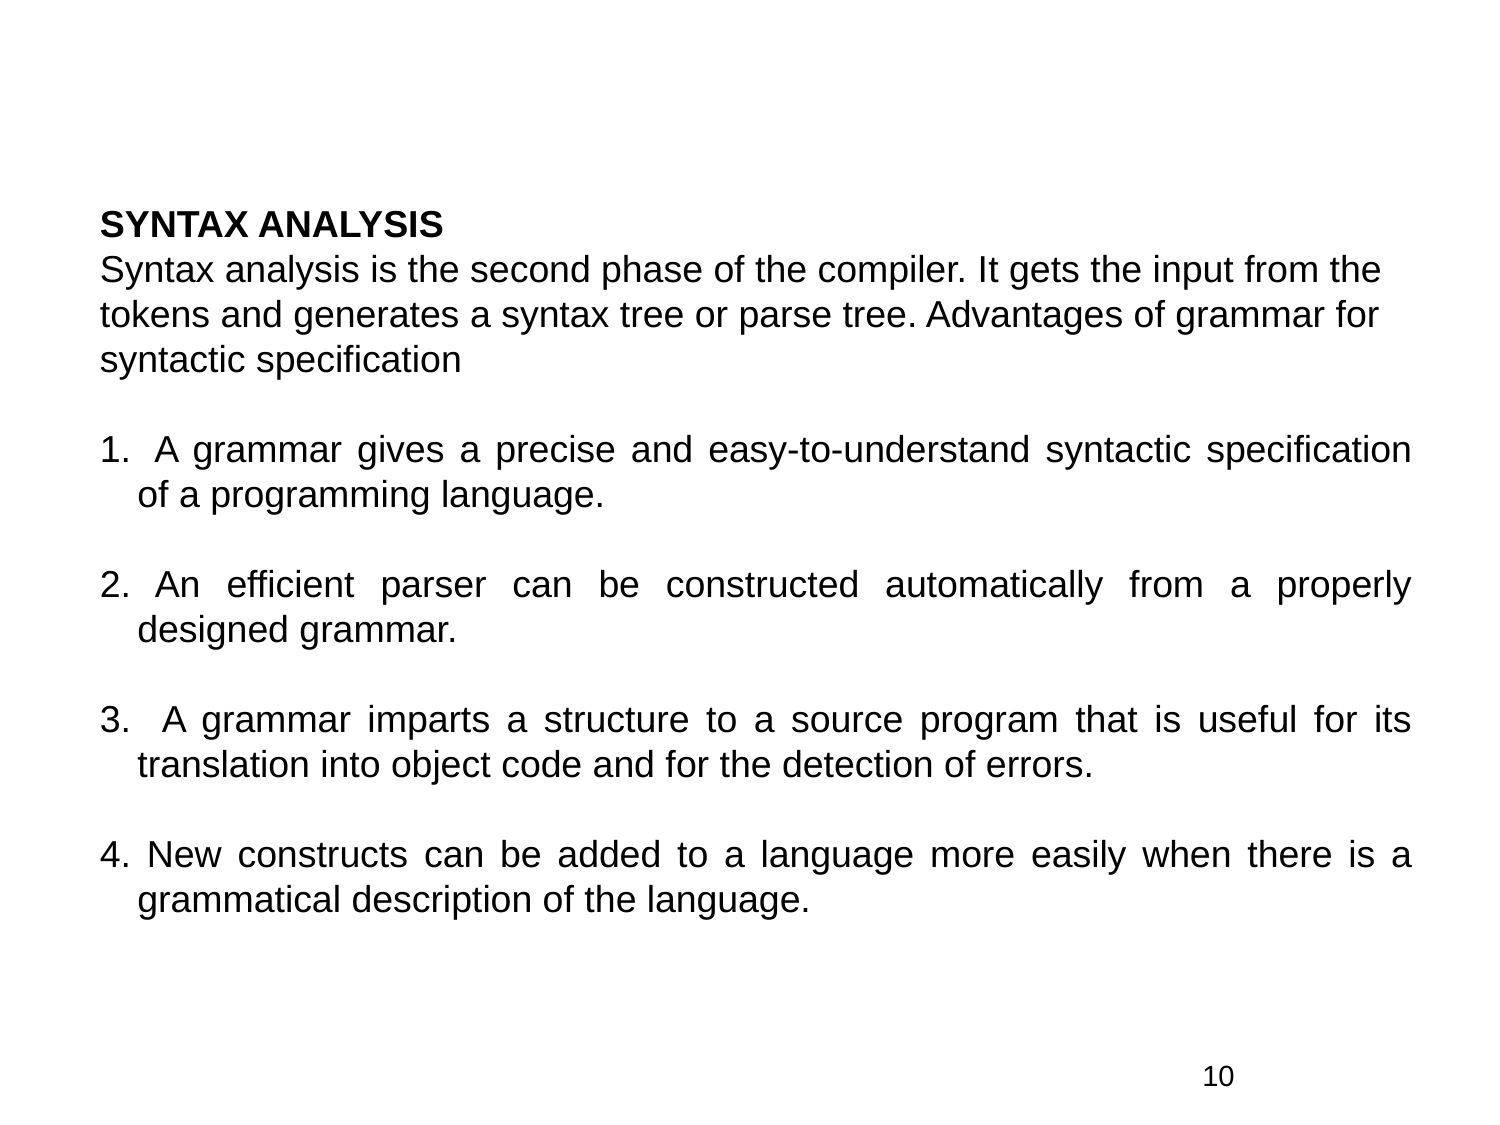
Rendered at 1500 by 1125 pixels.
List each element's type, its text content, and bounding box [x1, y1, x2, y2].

list SYNTAX ANALYSIS Syntax analysis is the second phase of the compiler. It gets the input from the tokens and generates a syntax tree or parse tree. Advantages of grammar for syntactic specification 1. A grammar gives a precise and easy-to-understand syntactic specification of a programming language. 2. An efficient parser can be constructed automatically from a properly designed grammar. 3. A grammar imparts a structure to a source program that is useful for its translation into object code and for the detection of errors. 4. New constructs can be added to a language more easily when there is a grammatical description of the language. [62, 200, 1413, 1088]
slide_number 10 [1187, 1050, 1500, 1125]
